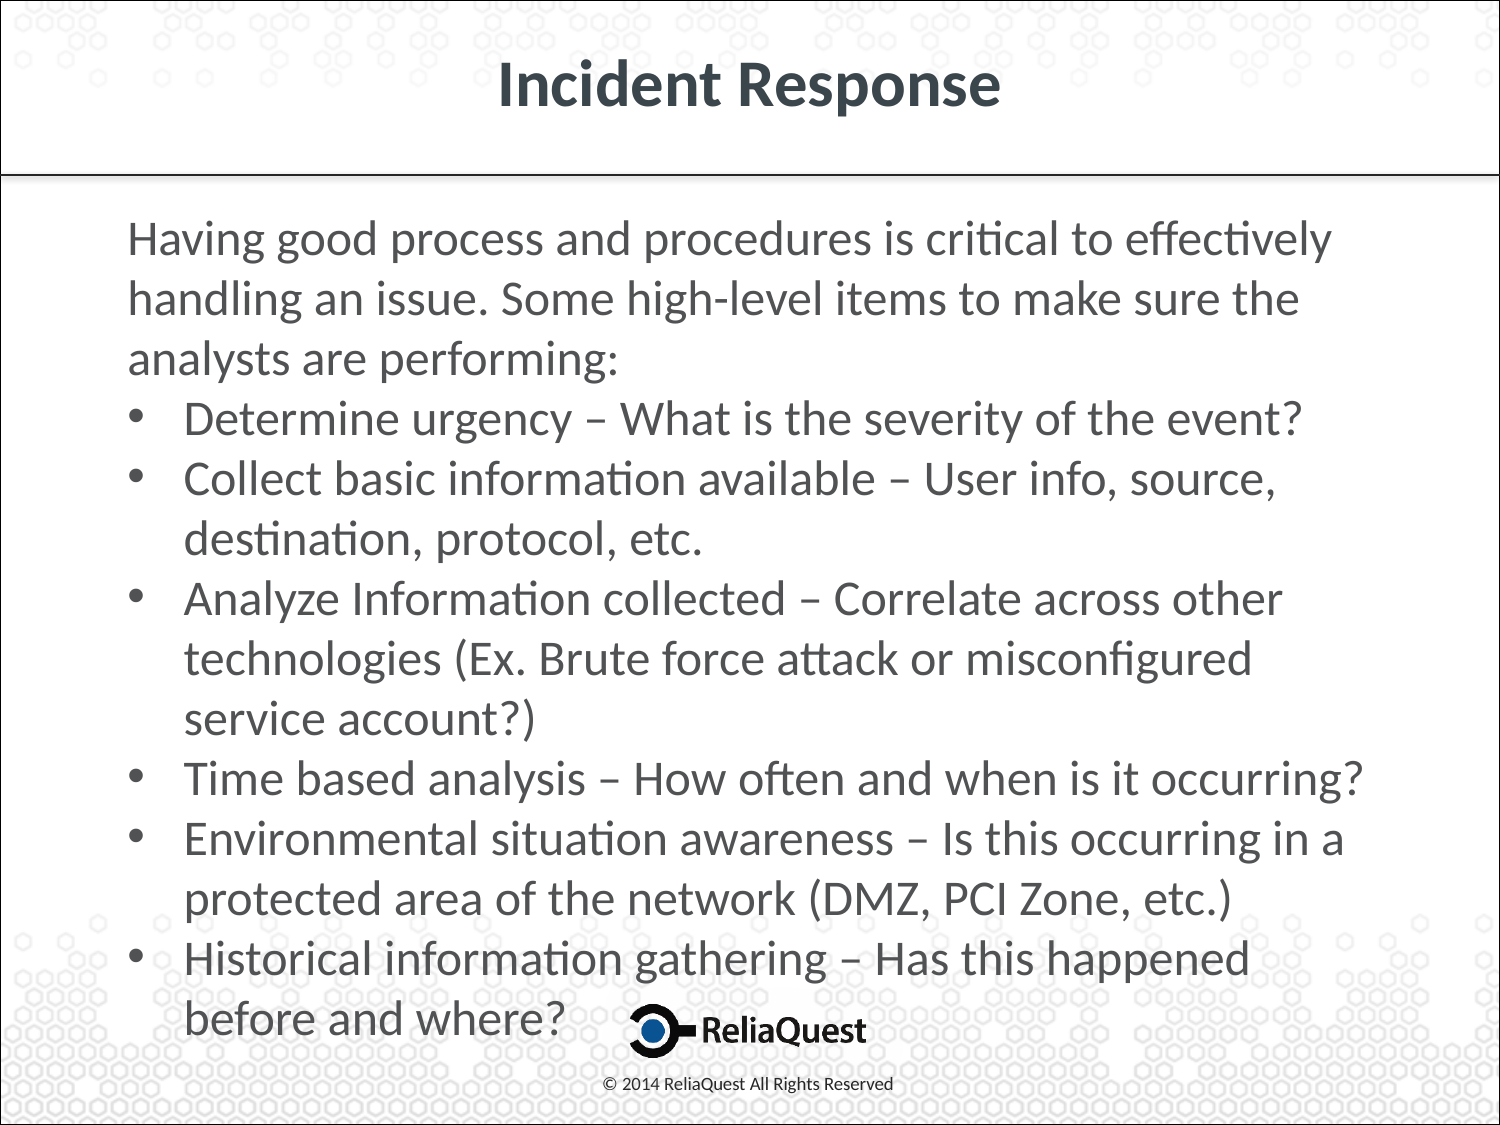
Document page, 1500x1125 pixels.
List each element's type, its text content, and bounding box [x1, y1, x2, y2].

text_box Having good process and procedures is critical to effectively handling an issue. Some high-level items to make sure the analysts are performing: Determine urgency – What is the severity of the event? Collect basic information available – User info, source, destination, protocol, etc. Analyze Information collected – Correlate across other technologies (Ex. Brute force attack or misconfigured service account?) Time based analysis – How often and when is it occurring? Environmental situation awareness – Is this occurring in a protected area of the network (DMZ, PCI Zone, etc.) Historical information gathering – Has this happened before and where? [112, 198, 1400, 1125]
title Incident Response [75, 24, 1425, 150]
picture [1, 1, 1499, 174]
picture [1, 176, 1499, 1124]
